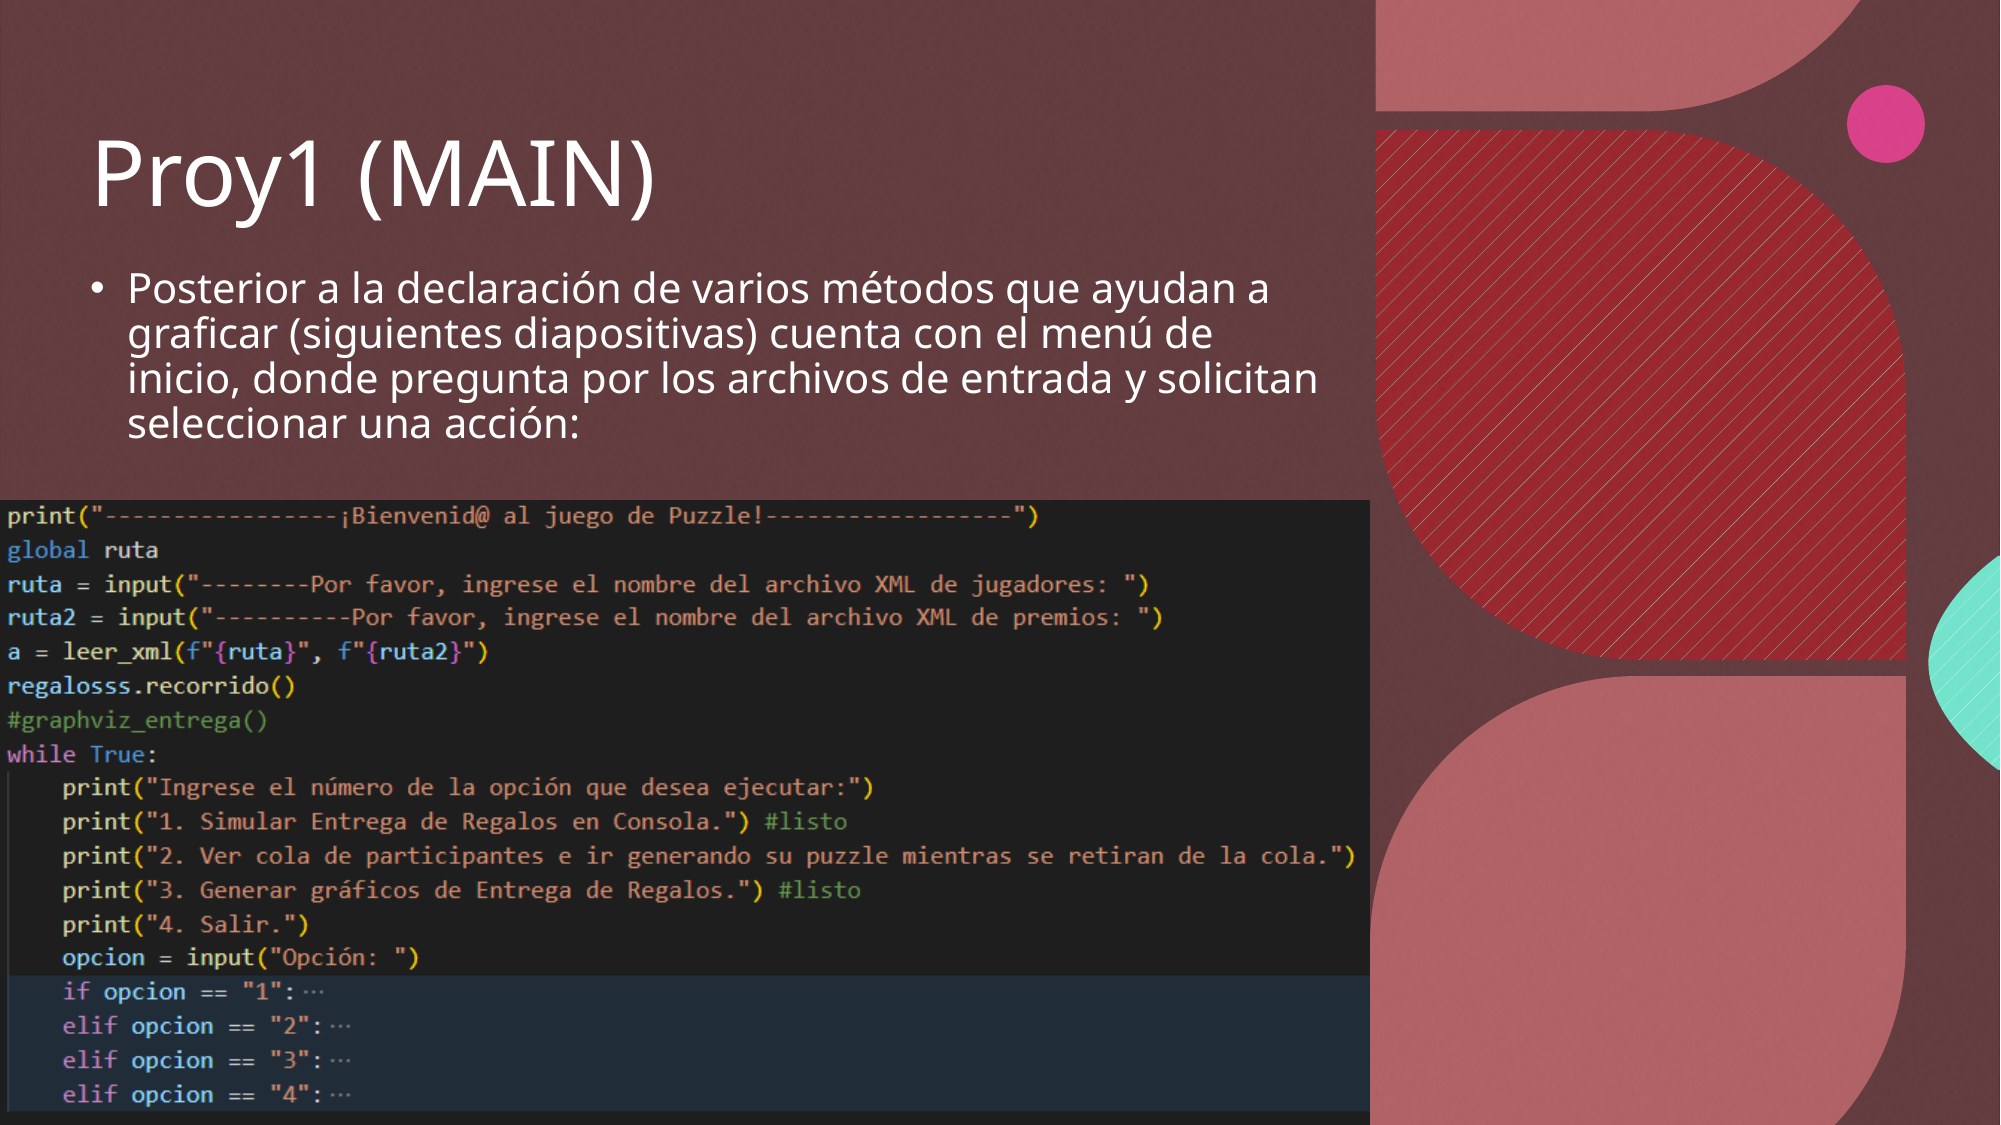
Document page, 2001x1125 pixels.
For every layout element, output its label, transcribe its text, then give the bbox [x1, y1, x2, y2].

list Posterior a la declaración de varios métodos que ayudan a graficar (siguientes diapositivas) cuenta con el menú de inicio, donde pregunta por los archivos de entrada y solicitan seleccionar una acción: [75, 259, 1336, 459]
picture [0, 500, 1370, 1125]
title Proy1 (MAIN) [75, 116, 1336, 234]
